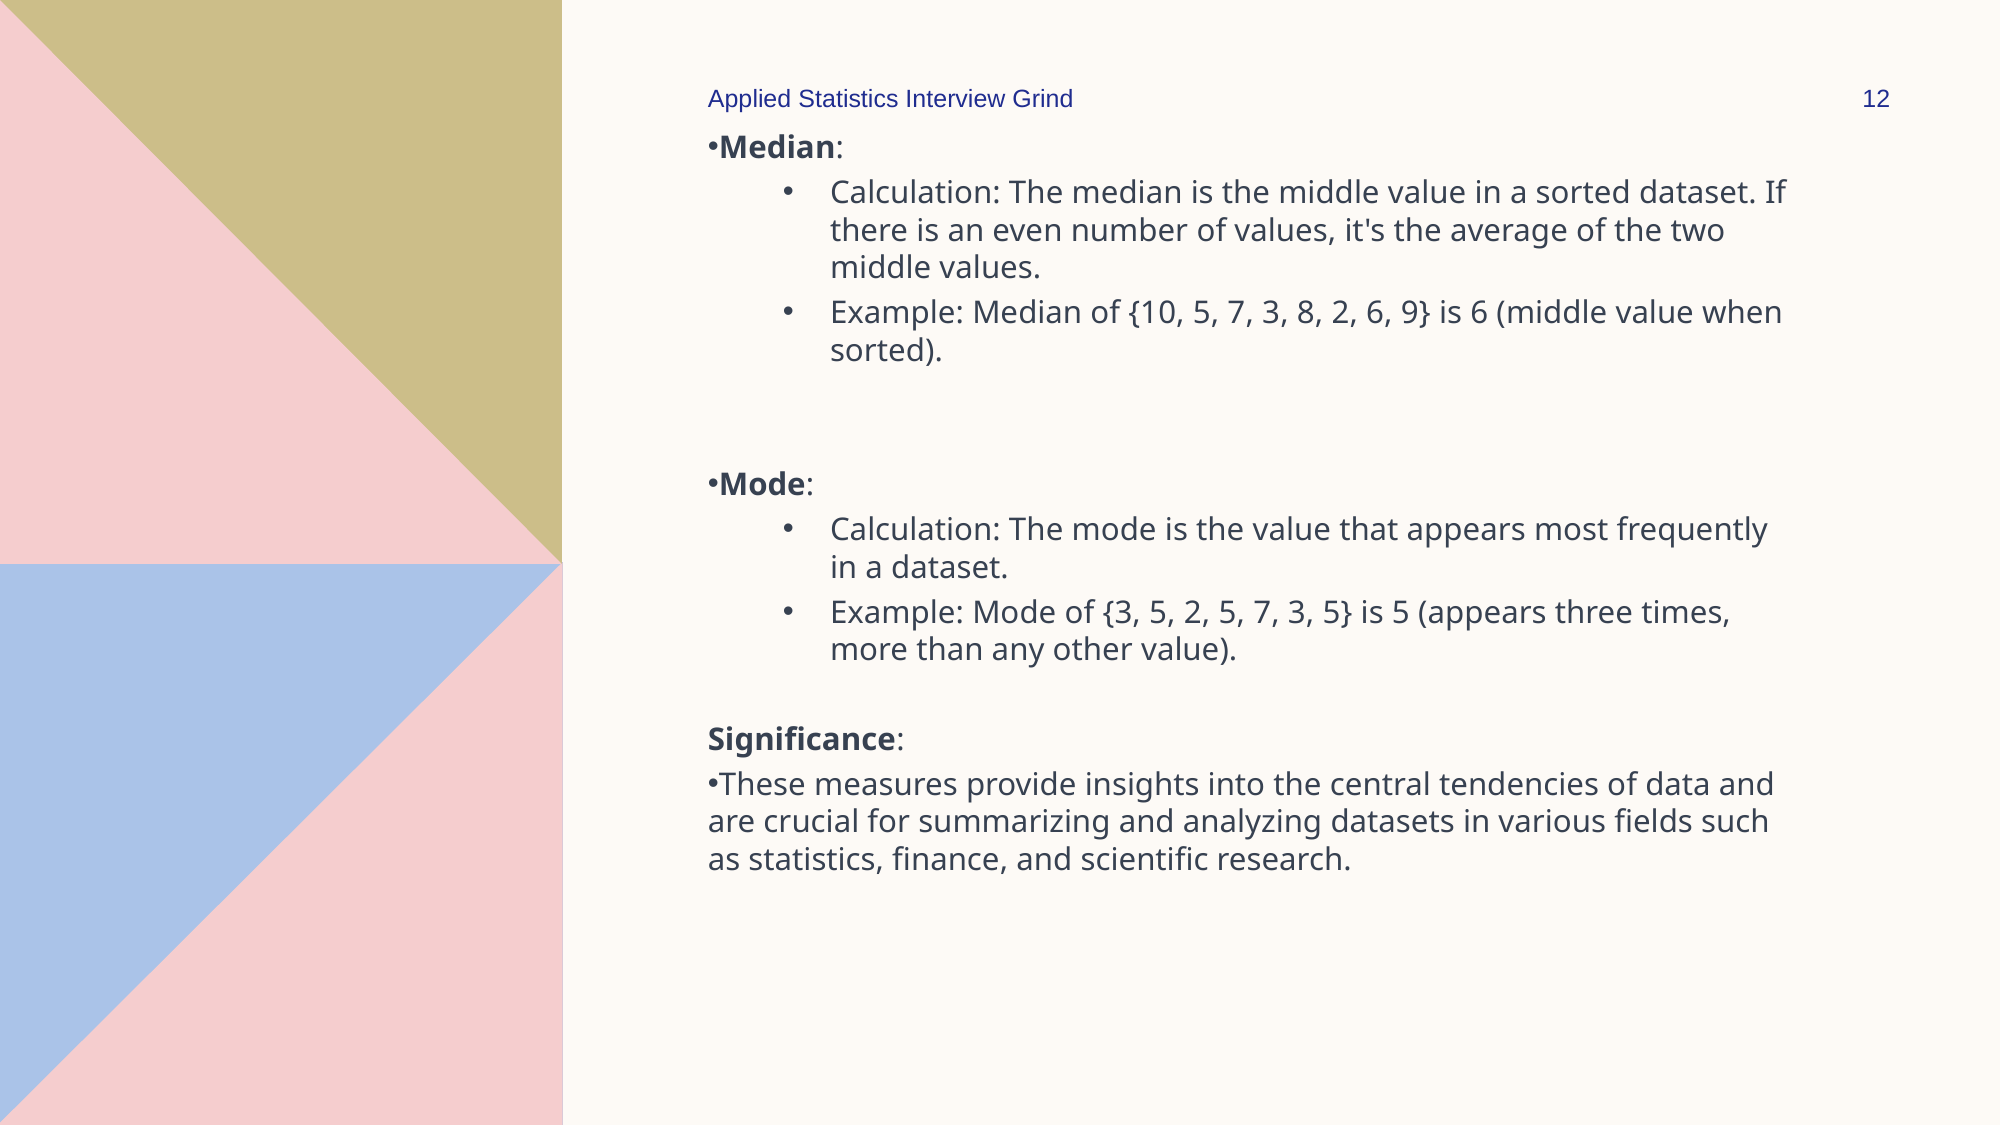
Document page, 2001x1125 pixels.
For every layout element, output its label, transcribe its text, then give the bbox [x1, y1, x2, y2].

list Median: Calculation: The median is the middle value in a sorted dataset. If there is an even number of values, it's the average of the two middle values. Example: Median of {10, 5, 7, 3, 8, 2, 6, 9} is 6 (middle value when sorted). Mode: Calculation: The mode is the value that appears most frequently in a dataset. Example: Mode of {3, 5, 2, 5, 7, 3, 5} is 5 (appears three times, more than any other value). Significance: These measures provide insights into the central tendencies of data and are crucial for summarizing and analyzing datasets in various fields such as statistics, finance, and scientific research. [693, 120, 1803, 1094]
slide_number 12 [1795, 75, 1958, 120]
footer Applied Statistics Interview Grind [693, 75, 1218, 120]
